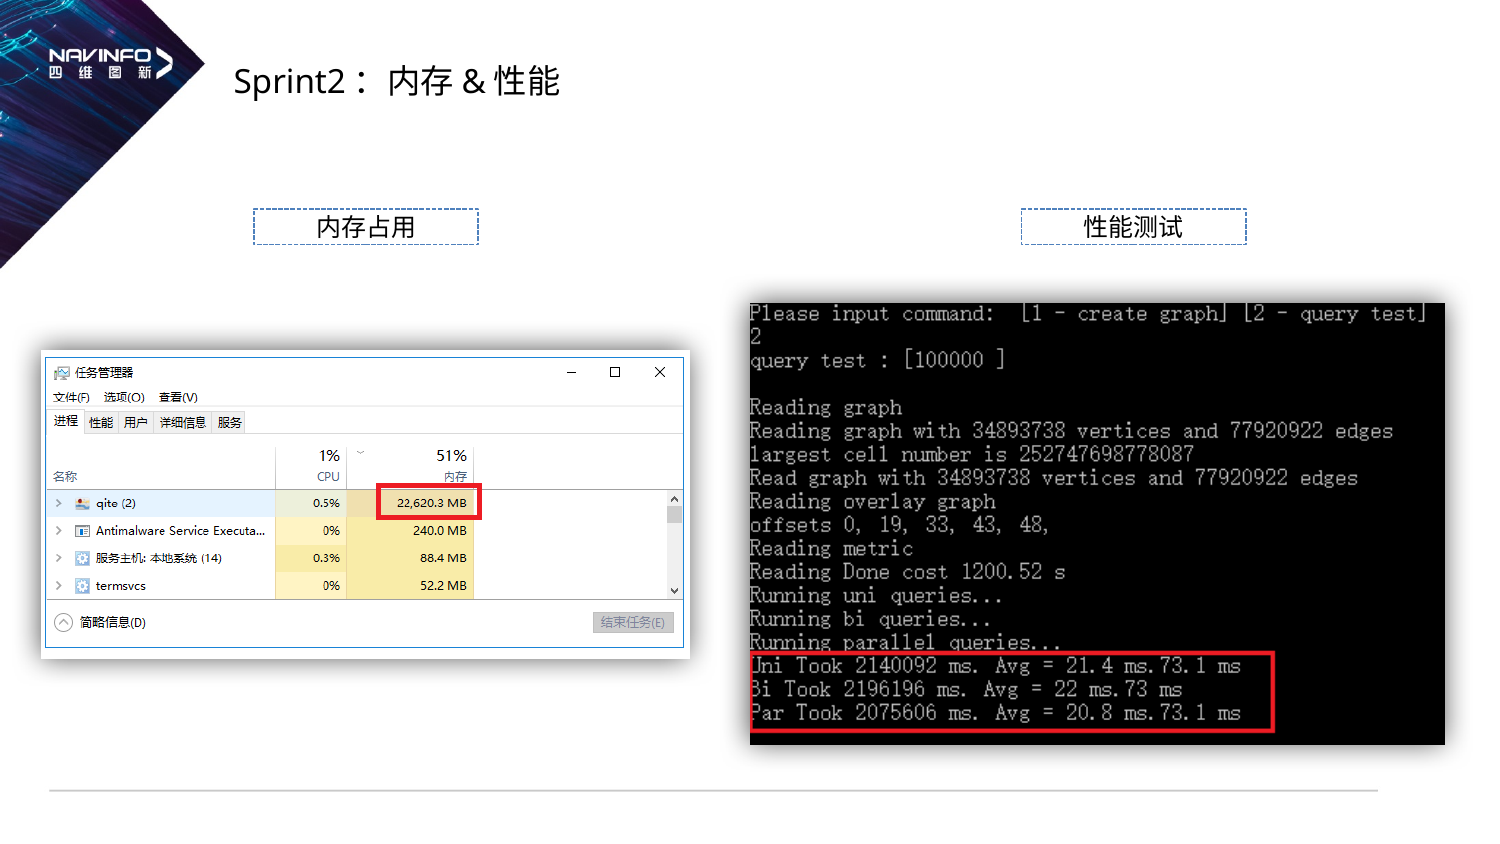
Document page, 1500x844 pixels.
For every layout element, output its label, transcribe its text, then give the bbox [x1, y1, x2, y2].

text_box 内存占用 [252, 207, 480, 247]
picture [0, 0, 1500, 844]
picture [20, 39, 31, 44]
title Sprint2：内存&性能 [218, 33, 1424, 127]
text_box 性能测试 [1020, 207, 1248, 247]
